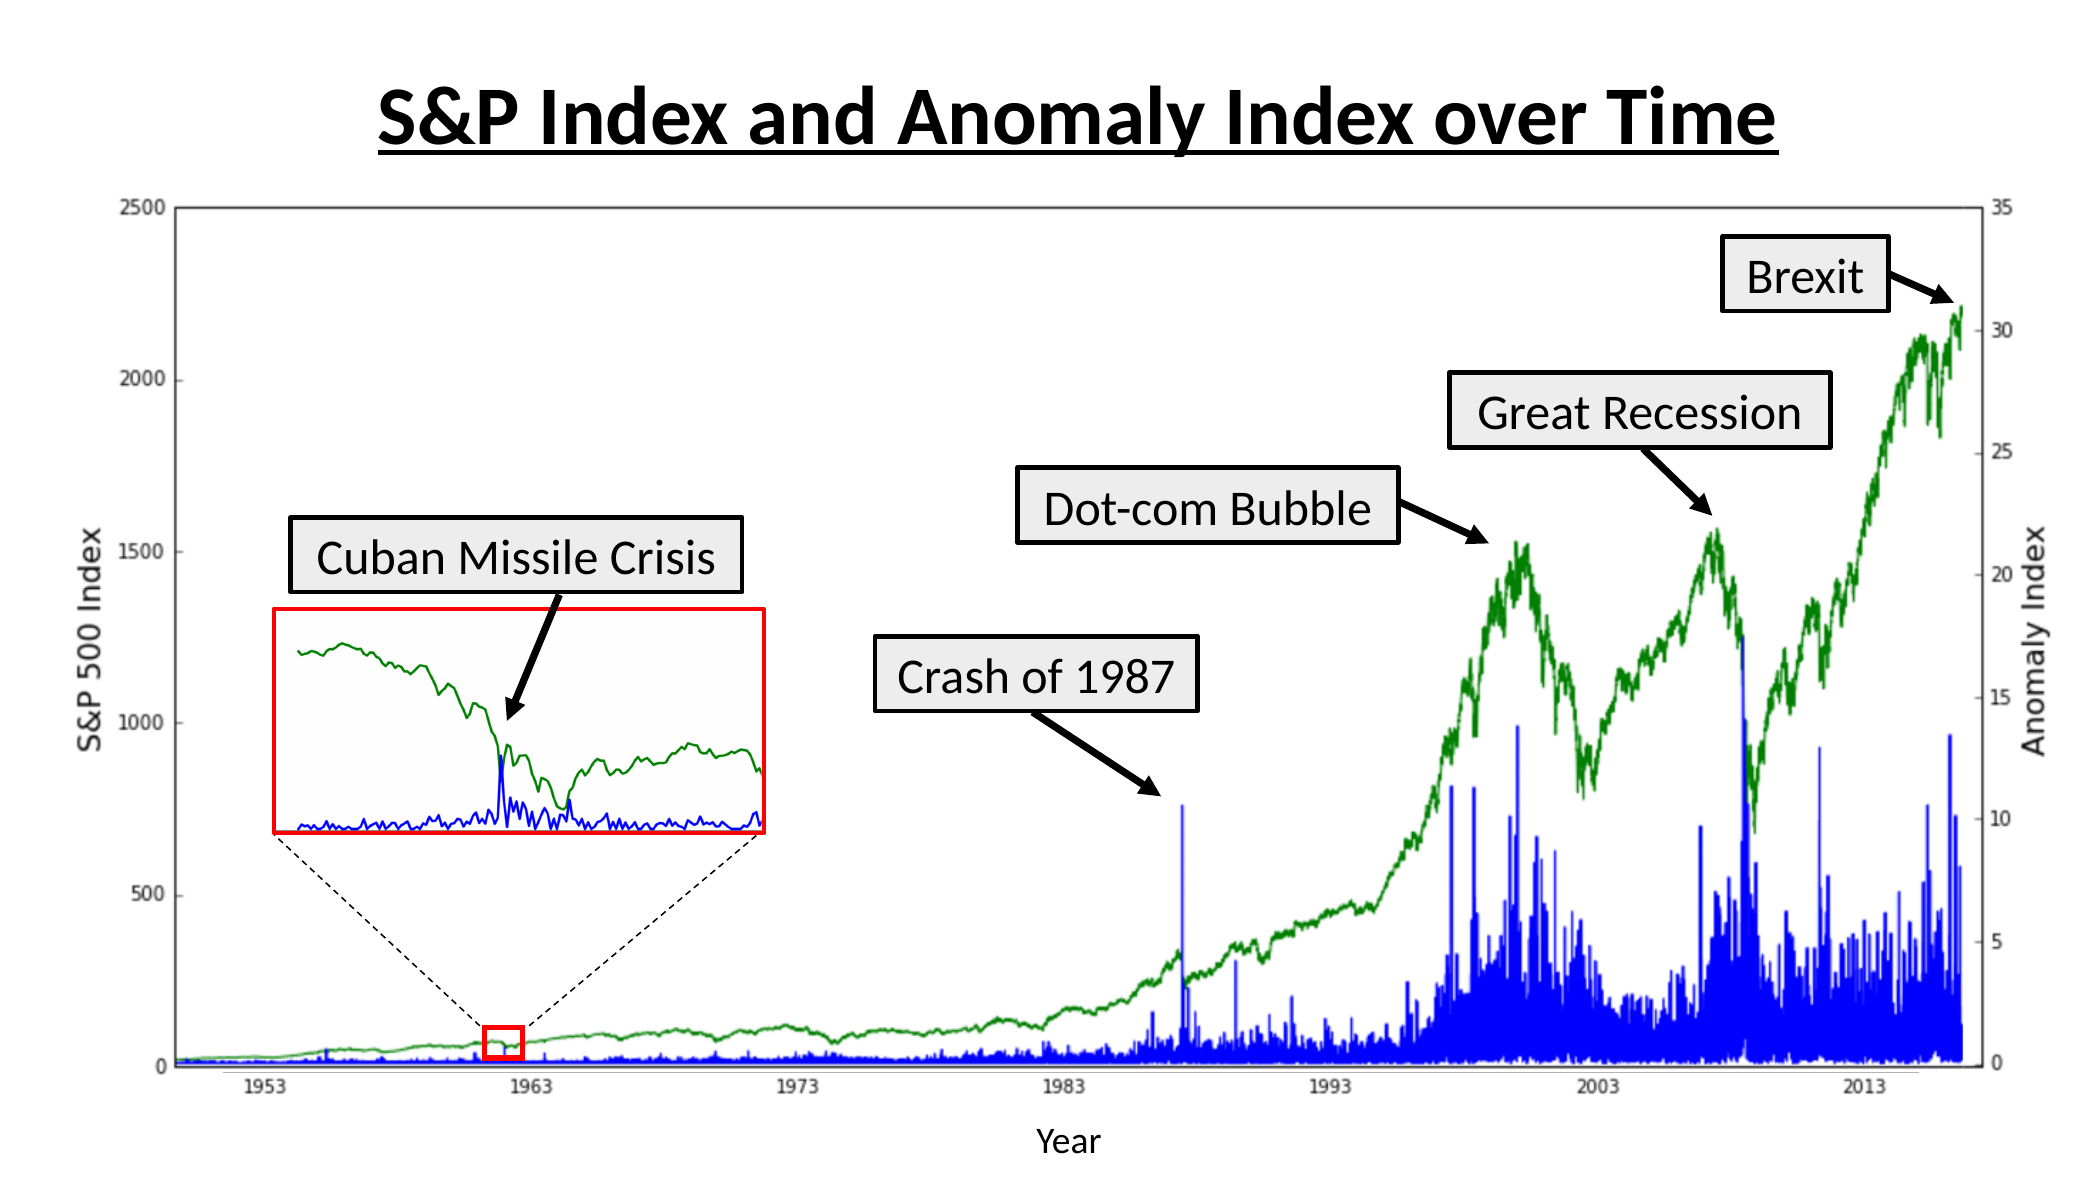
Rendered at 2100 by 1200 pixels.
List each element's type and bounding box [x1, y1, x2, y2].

text_box [45, 53, 2056, 1172]
